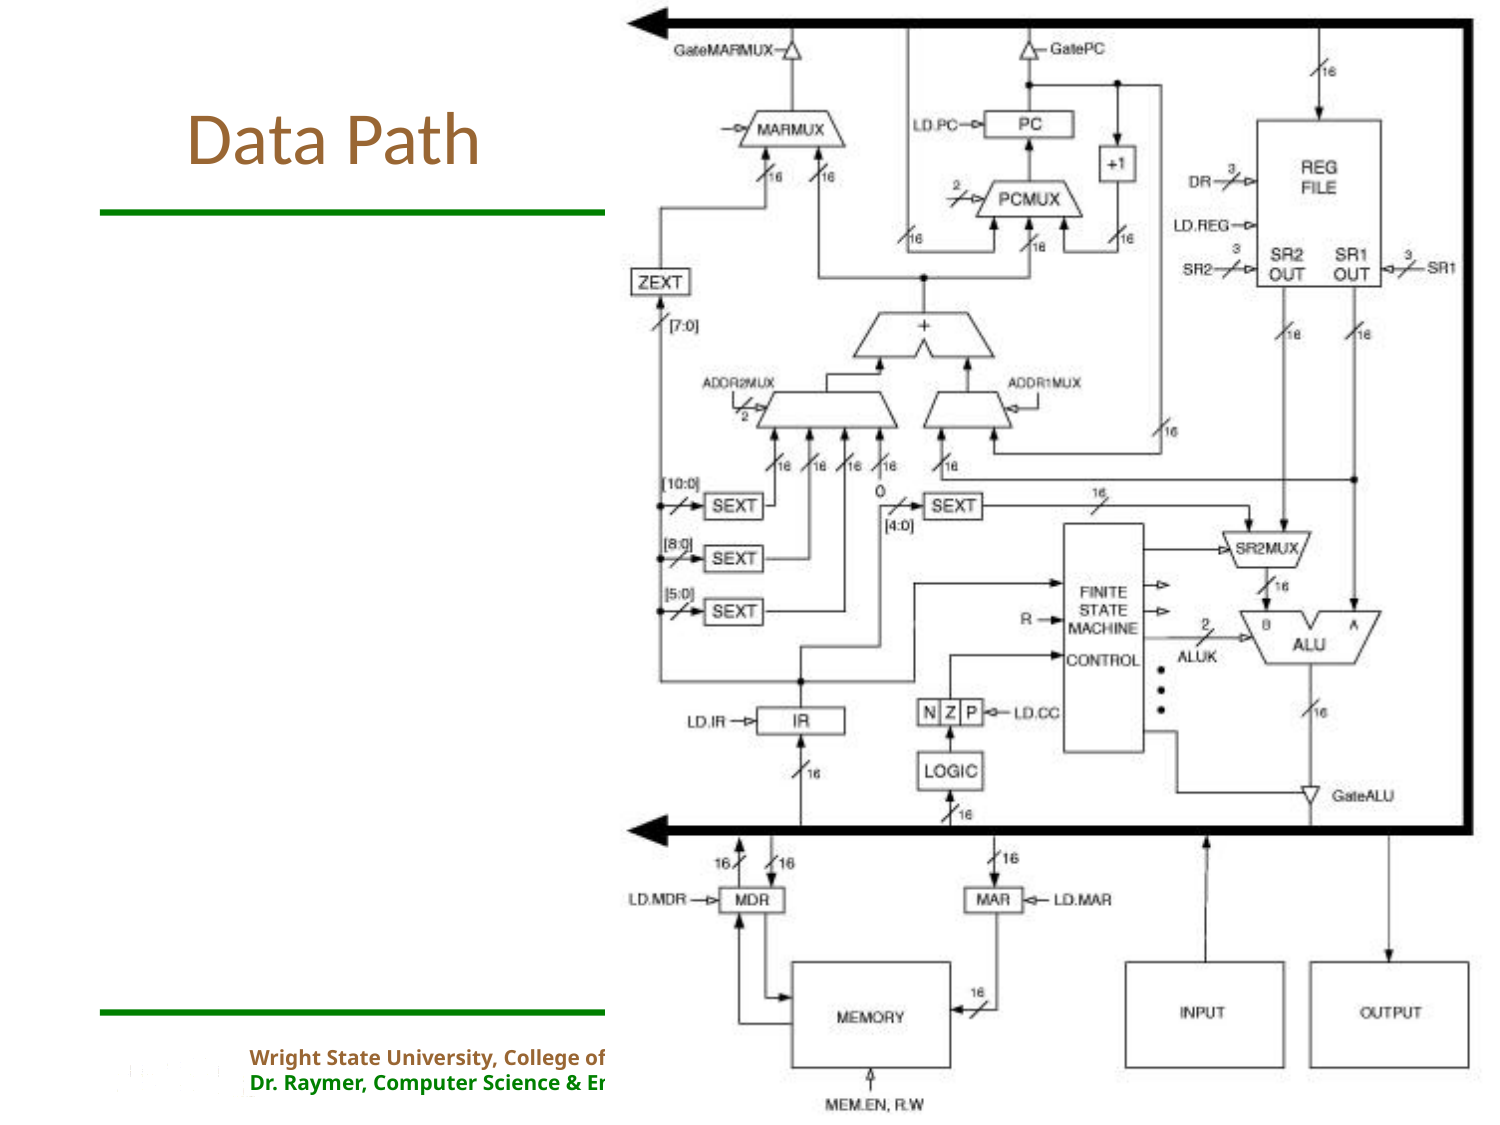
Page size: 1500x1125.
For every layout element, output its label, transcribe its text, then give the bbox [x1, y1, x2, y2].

title Data Path [65, 86, 600, 183]
picture [605, 0, 1500, 1125]
